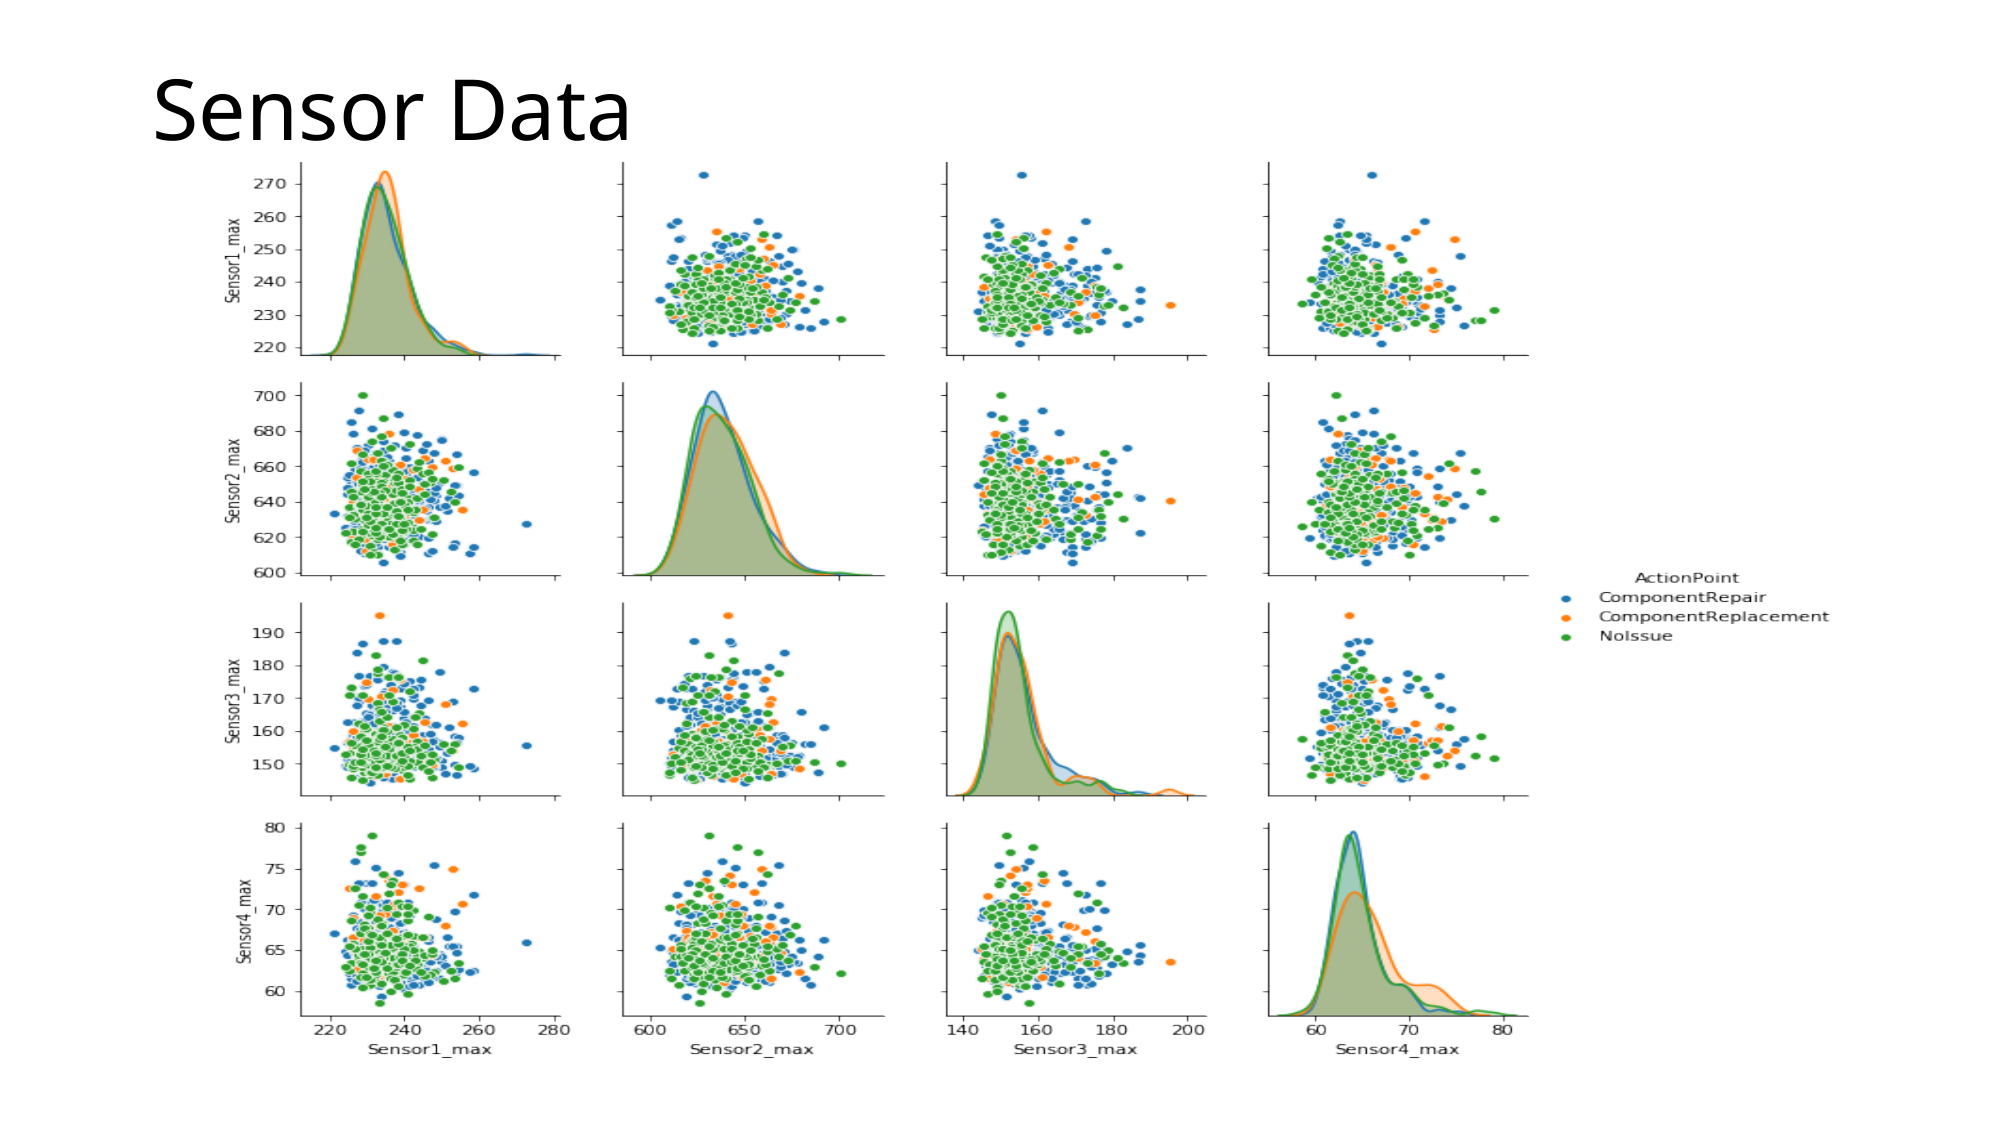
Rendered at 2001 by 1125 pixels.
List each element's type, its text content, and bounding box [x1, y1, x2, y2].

title Sensor Data [137, 59, 1863, 167]
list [209, 149, 1848, 1066]
